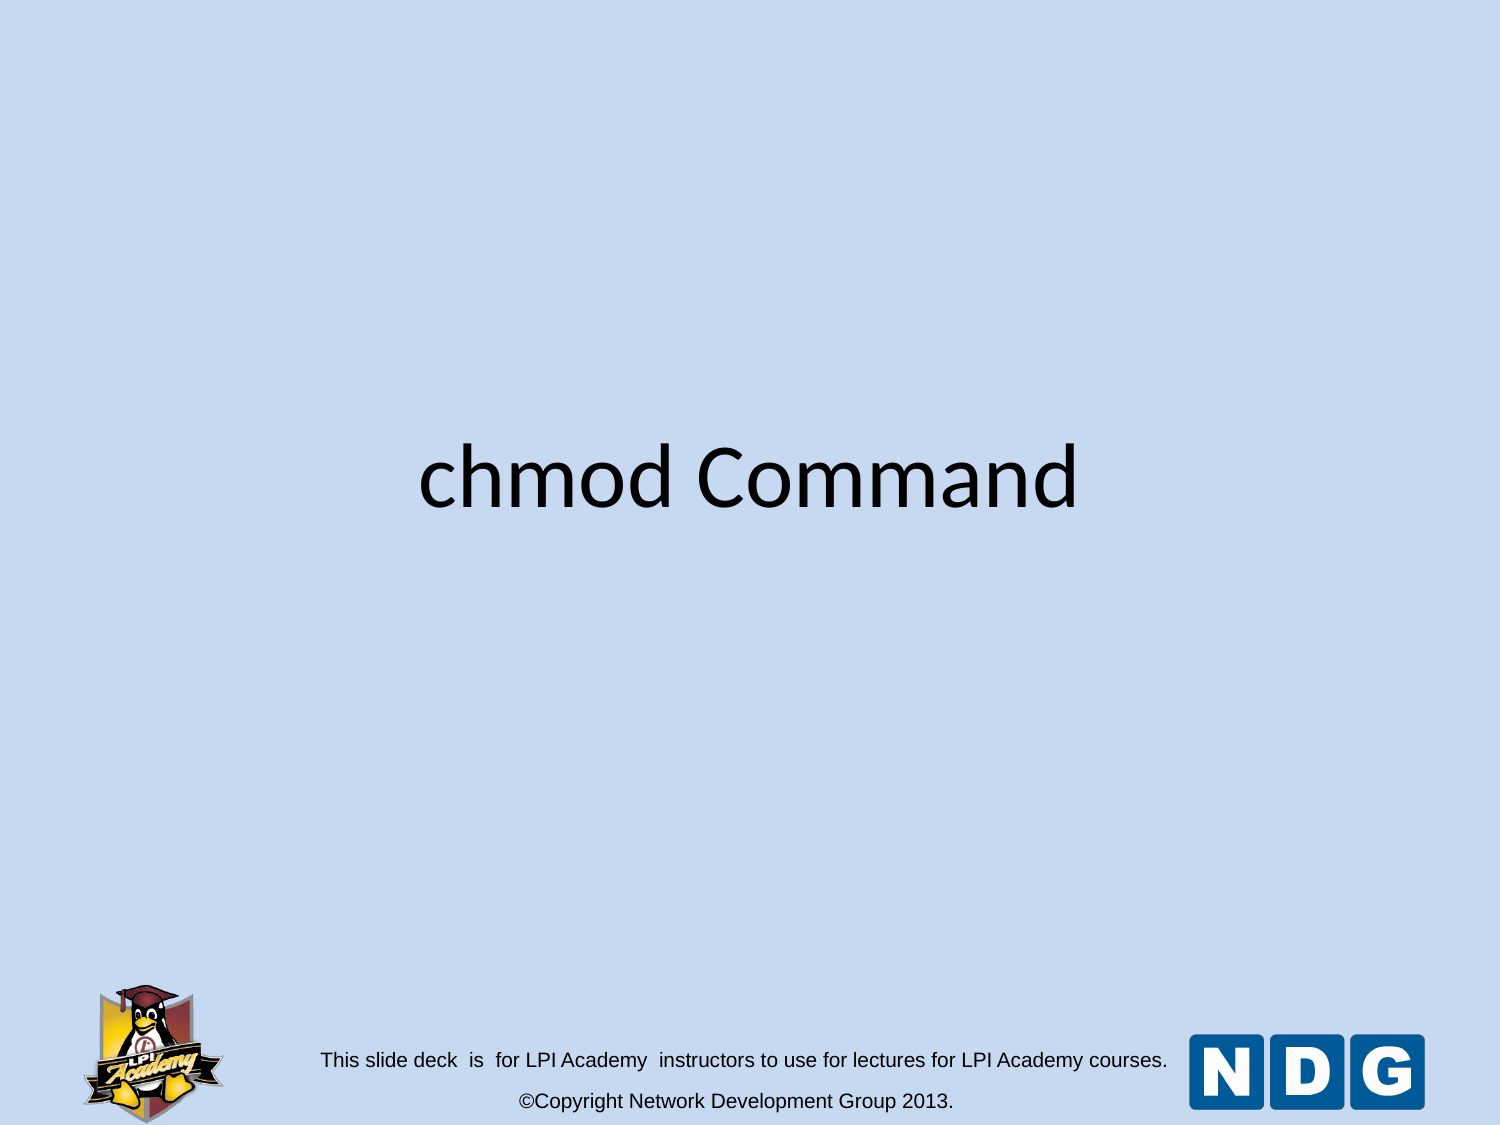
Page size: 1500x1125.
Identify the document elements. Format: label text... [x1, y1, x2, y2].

title chmod Command [112, 349, 1388, 592]
picture [1189, 1034, 1425, 1110]
picture [75, 975, 229, 1125]
